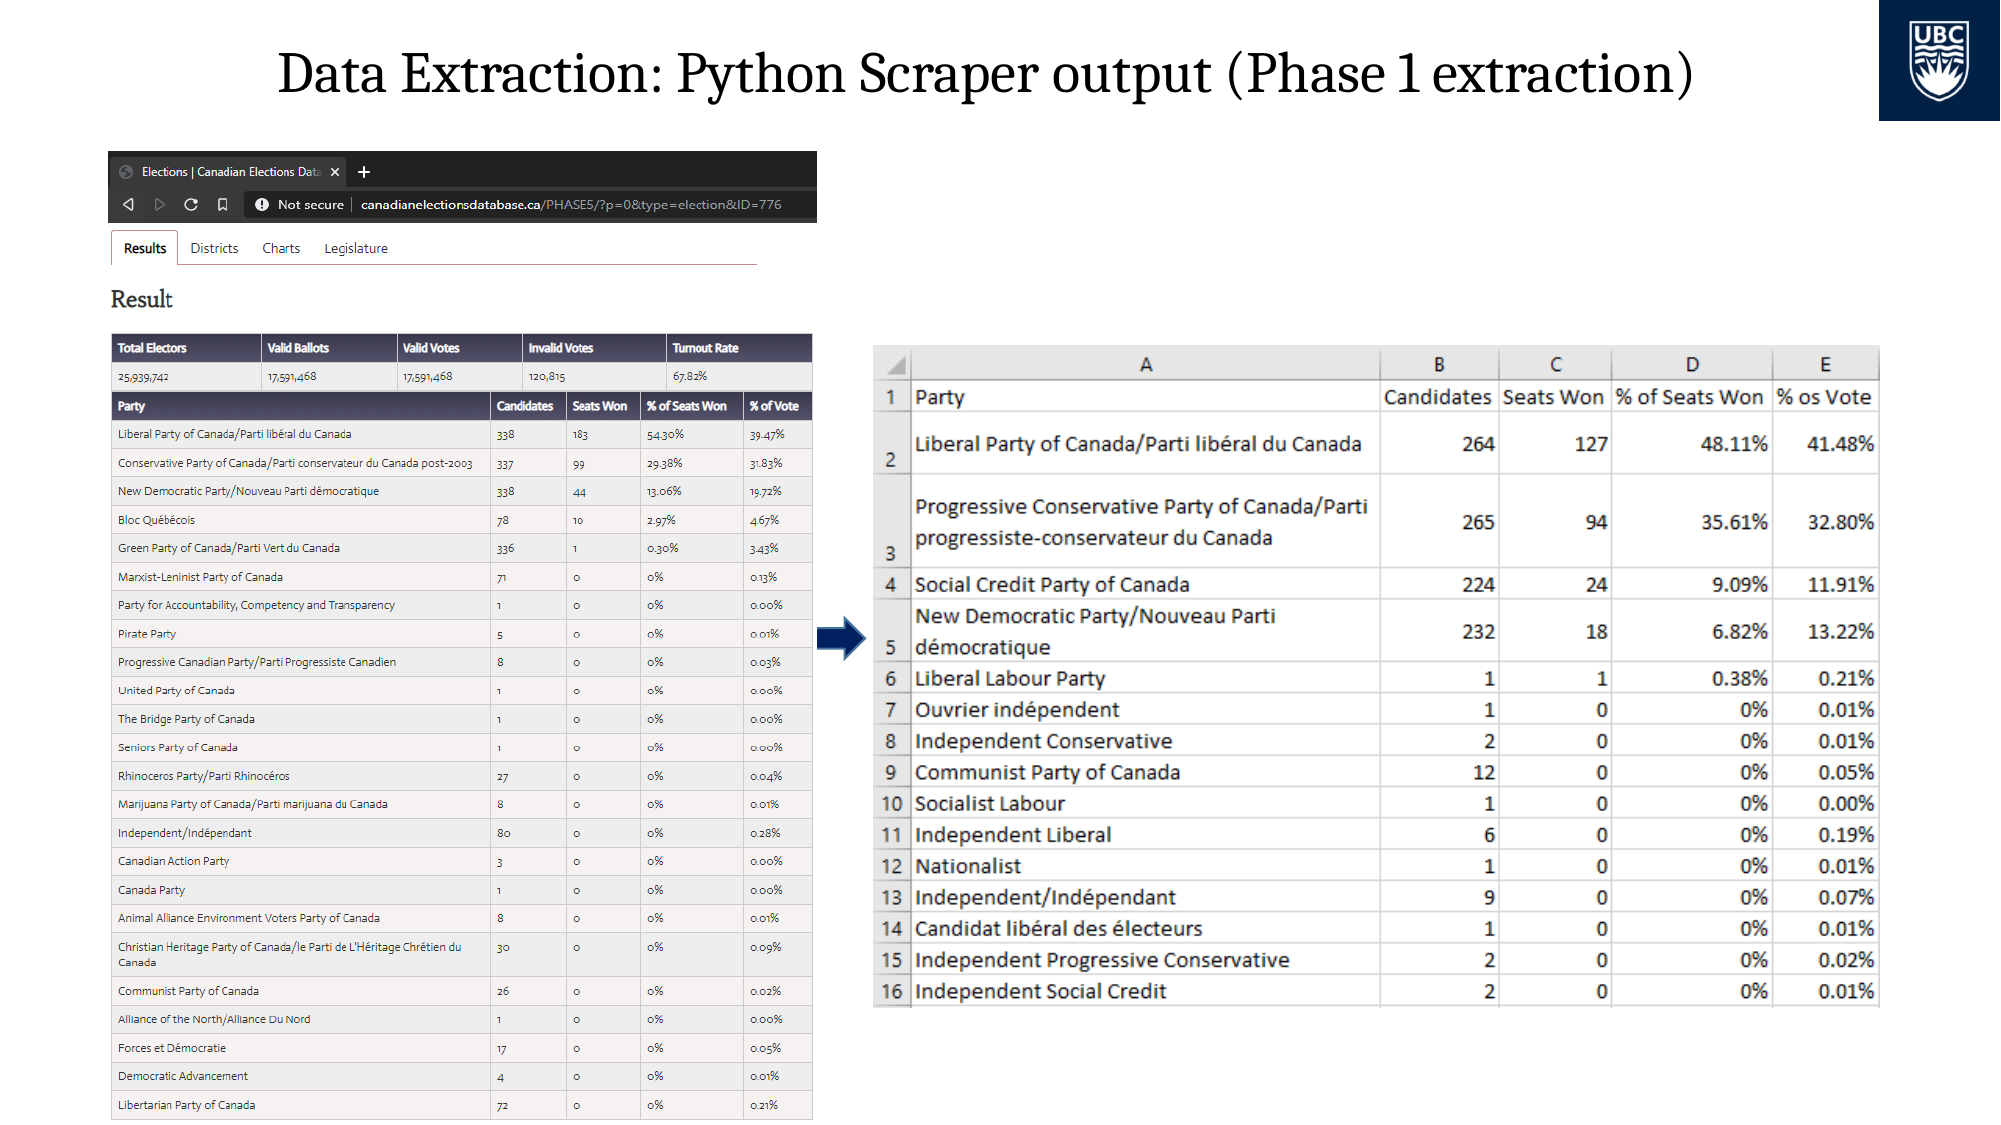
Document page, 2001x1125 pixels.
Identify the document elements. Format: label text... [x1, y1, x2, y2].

text_box Data Extraction: Python Scraper output (Phase 1 extraction) [262, 26, 1713, 111]
picture [1879, 0, 2000, 121]
picture [873, 345, 1880, 1008]
picture [108, 151, 817, 1125]
text_box [817, 615, 867, 662]
